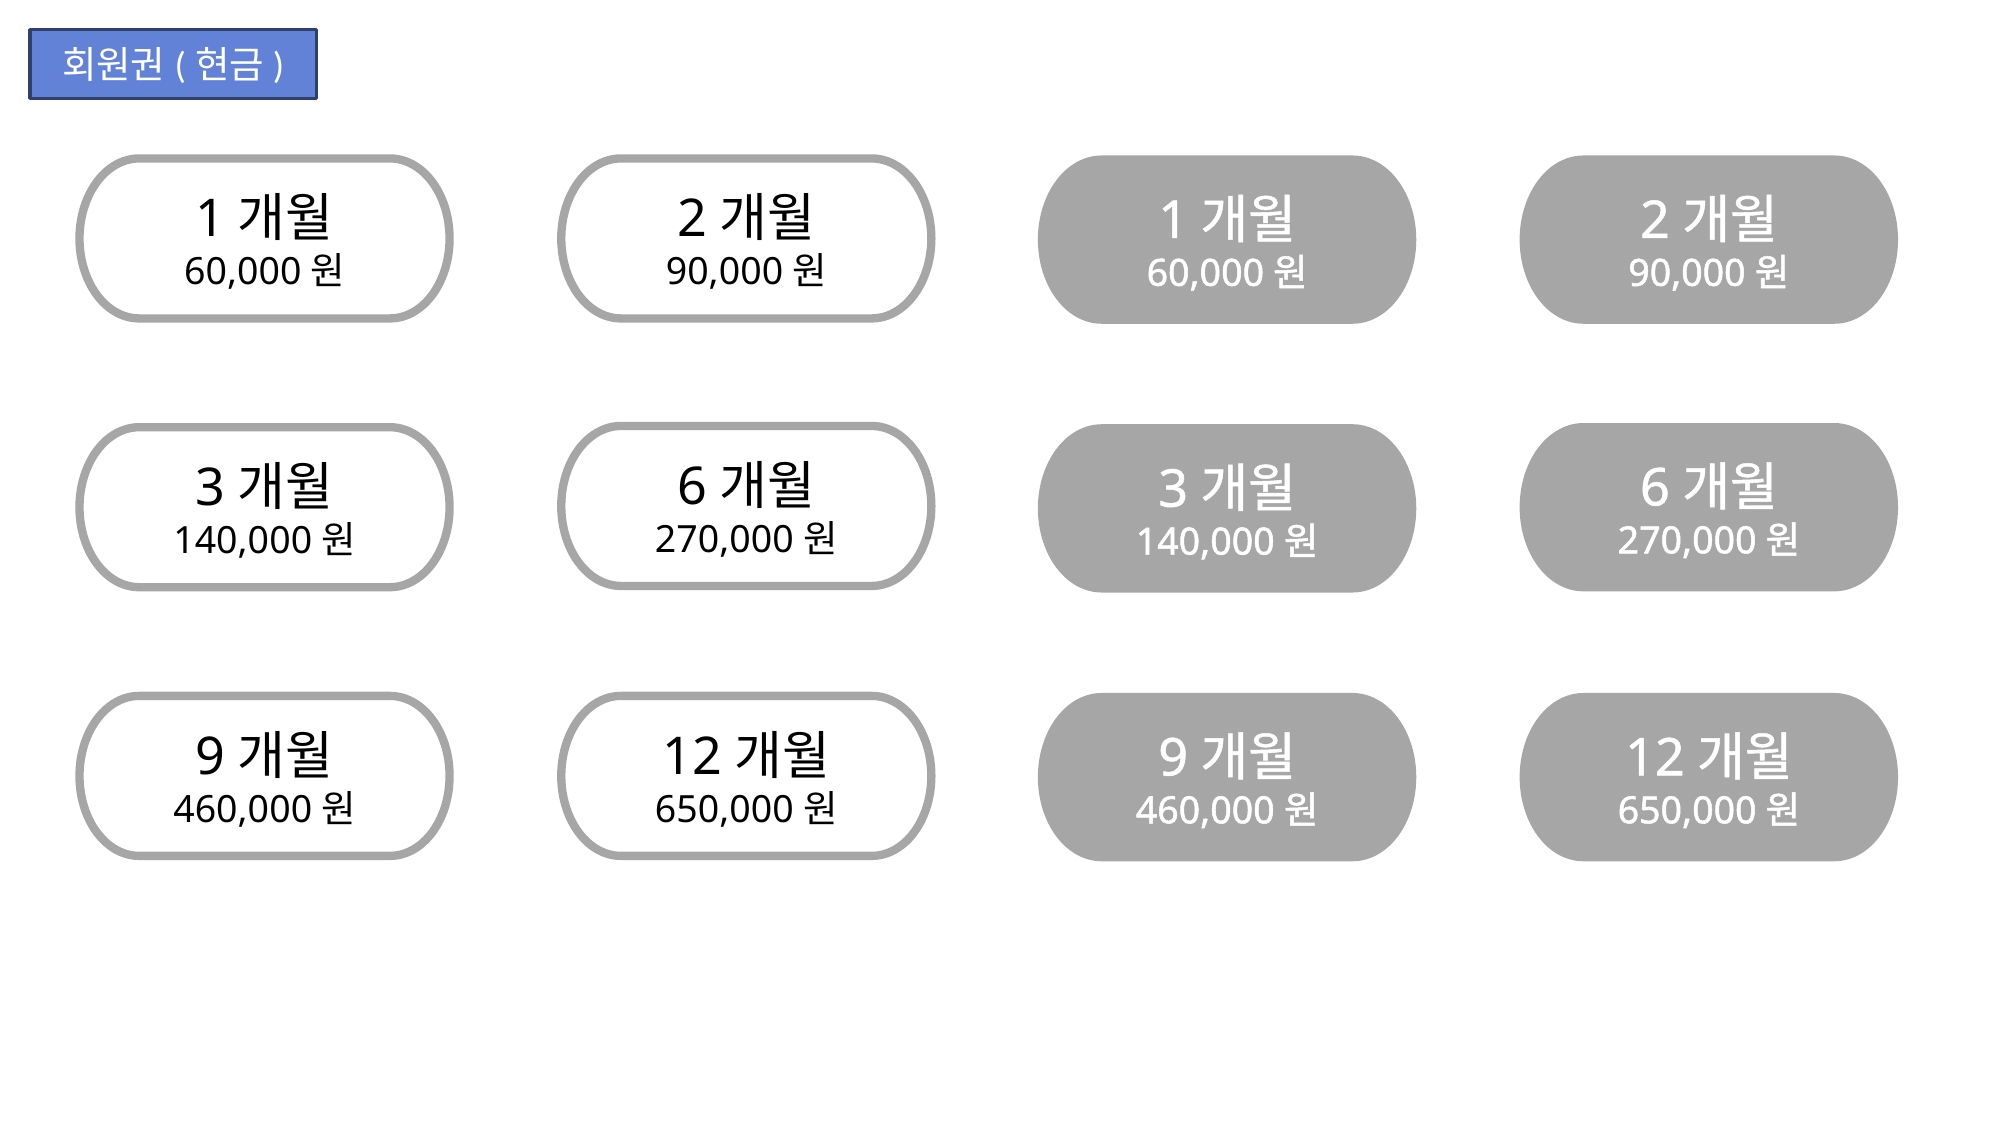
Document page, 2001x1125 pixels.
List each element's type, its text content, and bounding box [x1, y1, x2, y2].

text_box 2개월 90,000원 [559, 156, 933, 320]
text_box 1개월 60,000원 [77, 156, 452, 320]
text_box 1개월 60,000원 [1040, 158, 1414, 322]
text_box 회원권(현금) [28, 28, 318, 100]
text_box 6개월 270,000원 [559, 424, 933, 588]
text_box 12개월 650,000원 [559, 694, 933, 858]
text_box 12개월 650,000원 [1522, 695, 1896, 859]
text_box 9개월 460,000원 [1040, 695, 1414, 859]
text_box 9개월 460,000원 [77, 694, 452, 858]
text_box 6개월 270,000원 [1522, 425, 1896, 589]
text_box 3개월 140,000원 [1040, 426, 1414, 590]
text_box 2개월 90,000원 [1522, 158, 1896, 322]
text_box 3개월 140,000원 [77, 425, 452, 589]
